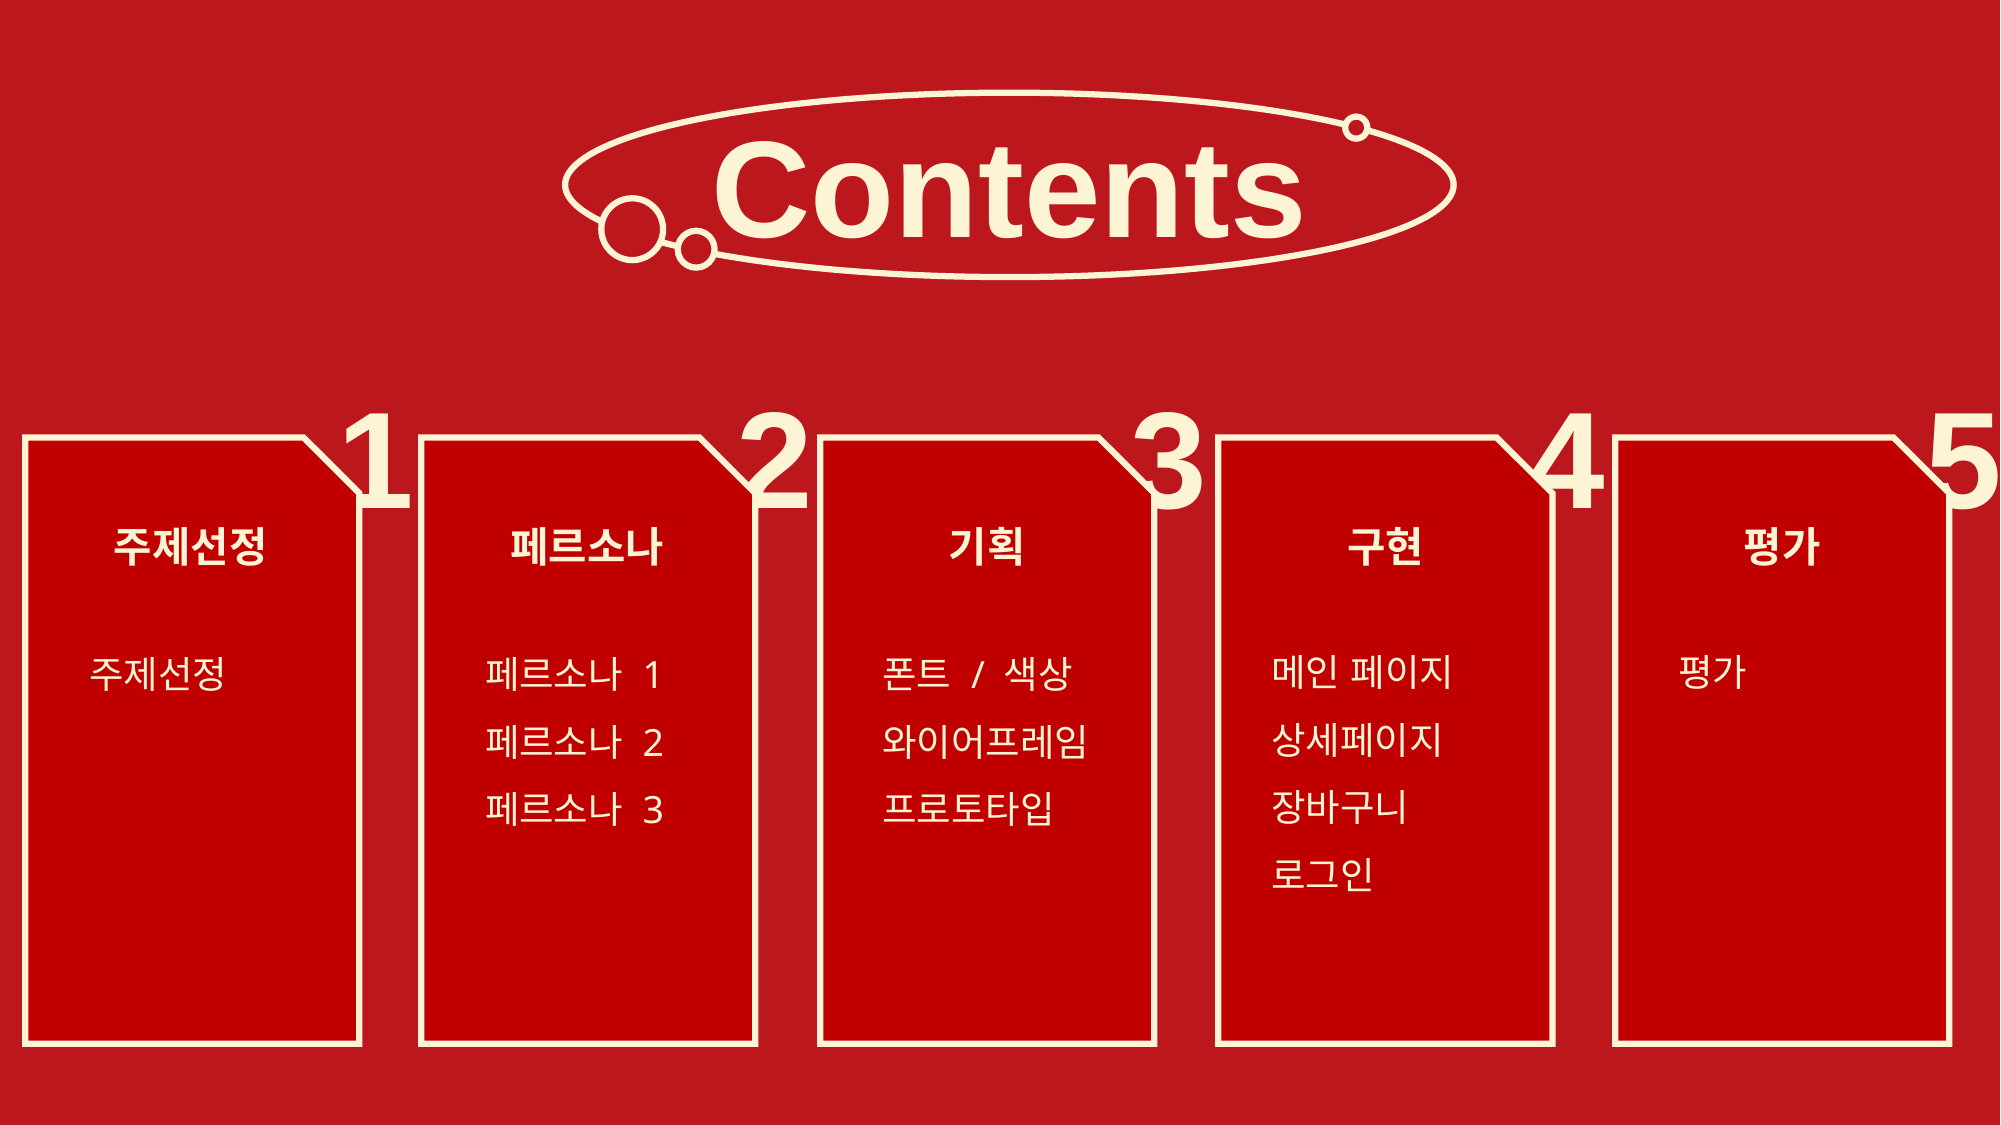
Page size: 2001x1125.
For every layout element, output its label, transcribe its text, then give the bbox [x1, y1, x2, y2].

text_box 2 [721, 364, 795, 544]
text_box 폰트 / 색상 와이어프레임 프로토타입 [867, 621, 1116, 839]
text_box 페르소나 1 페르소나 2 페르소나 3 [470, 621, 718, 839]
text_box [819, 436, 1156, 1045]
text_box [676, 229, 716, 269]
text_box 기획 [868, 513, 1107, 578]
text_box [564, 91, 1455, 279]
text_box 4 [1514, 364, 1587, 544]
text_box [1217, 436, 1554, 1045]
text_box Contents [528, 92, 933, 273]
text_box [24, 436, 361, 1045]
text_box 1 [322, 364, 396, 544]
text_box [1614, 436, 1951, 1045]
text_box [1344, 115, 1369, 140]
text_box 구현 [1266, 513, 1505, 578]
text_box 주제선정 [74, 621, 323, 704]
text_box [420, 436, 757, 1045]
text_box 주제선정 [71, 513, 310, 578]
text_box 5 [1911, 364, 1984, 544]
text_box 메인 페이지 상세페이지 장바구니 로그인 [1256, 619, 1505, 904]
text_box 페르소나 [468, 513, 706, 578]
text_box Contents [1086, 92, 1491, 273]
text_box 3 [1116, 364, 1189, 544]
text_box 평가 [1663, 513, 1902, 578]
text_box 평가 [1663, 619, 1911, 702]
text_box [600, 197, 665, 262]
